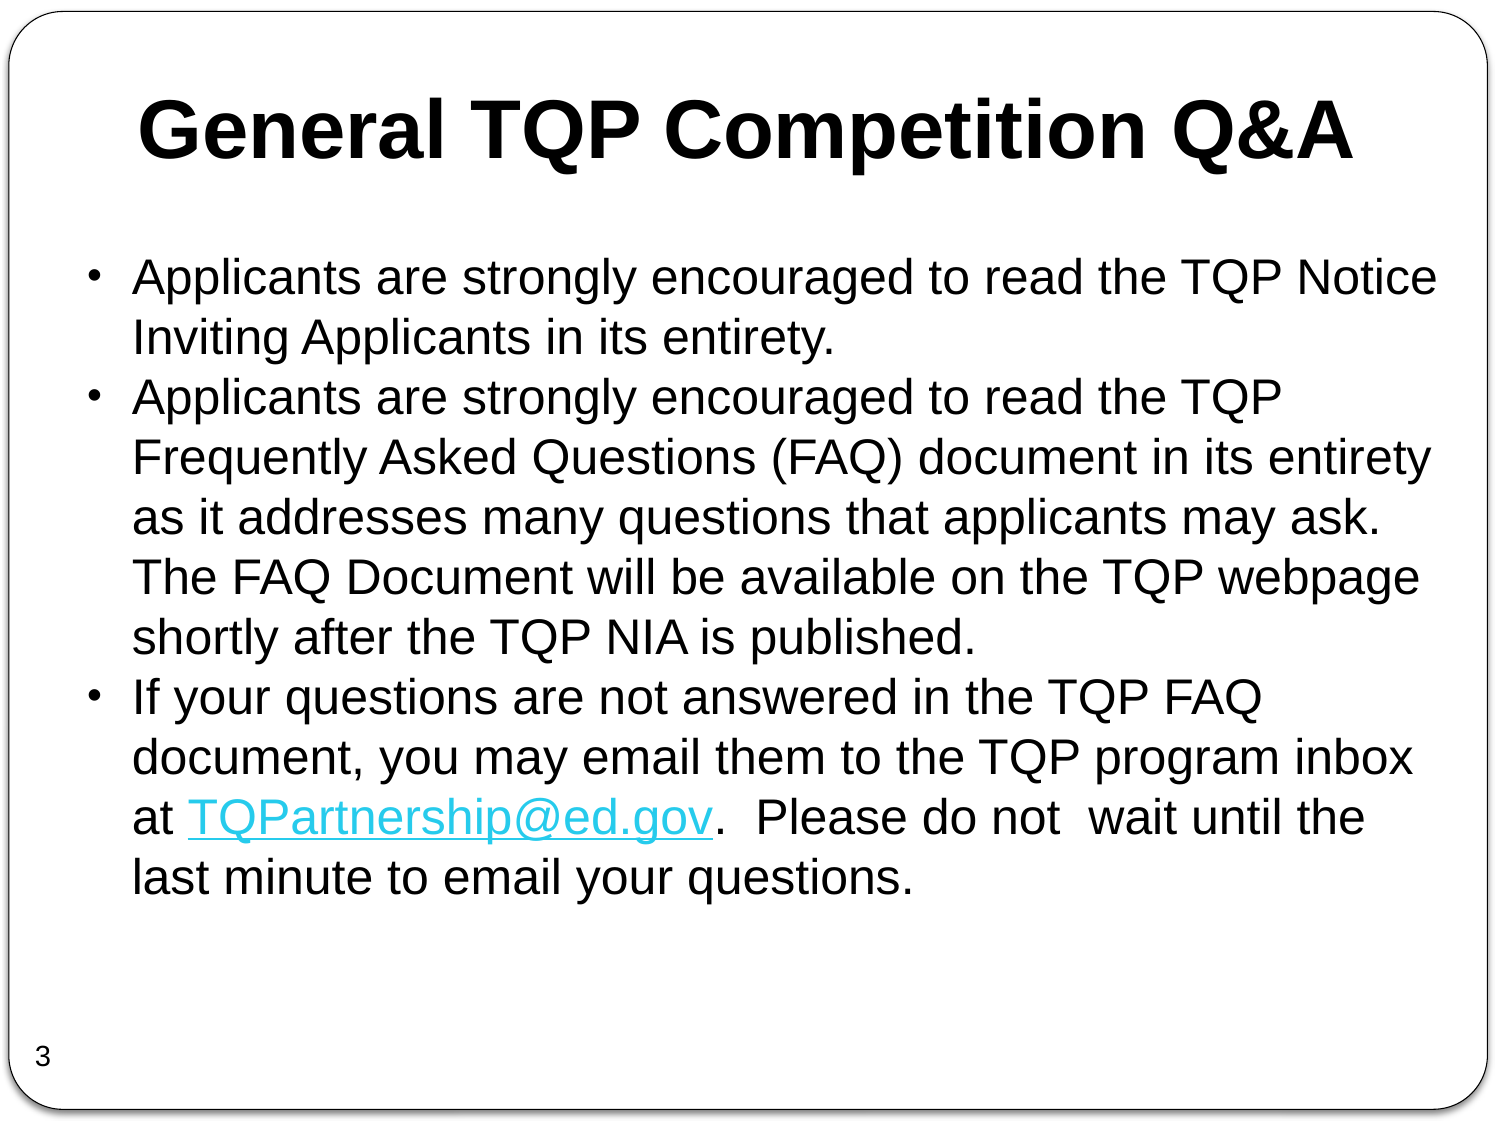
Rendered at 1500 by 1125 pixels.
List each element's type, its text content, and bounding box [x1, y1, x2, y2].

text_box Applicants are strongly encouraged to read the TQP Notice Inviting Applicants in its entirety. Applicants are strongly encouraged to read the TQP Frequently Asked Questions (FAQ) document in its entirety as it addresses many questions that applicants may ask. The FAQ Document will be available on the TQP webpage shortly after the TQP NIA is published. If your questions are not answered in the TQP FAQ document, you may email them to the TQP program inbox at TQPartnership@ed.gov. Please do not wait until the last minute to email your questions. [72, 187, 1463, 1075]
text_box General TQP Competition Q&A [72, 37, 1423, 187]
slide_number 3 [23, 1018, 94, 1094]
